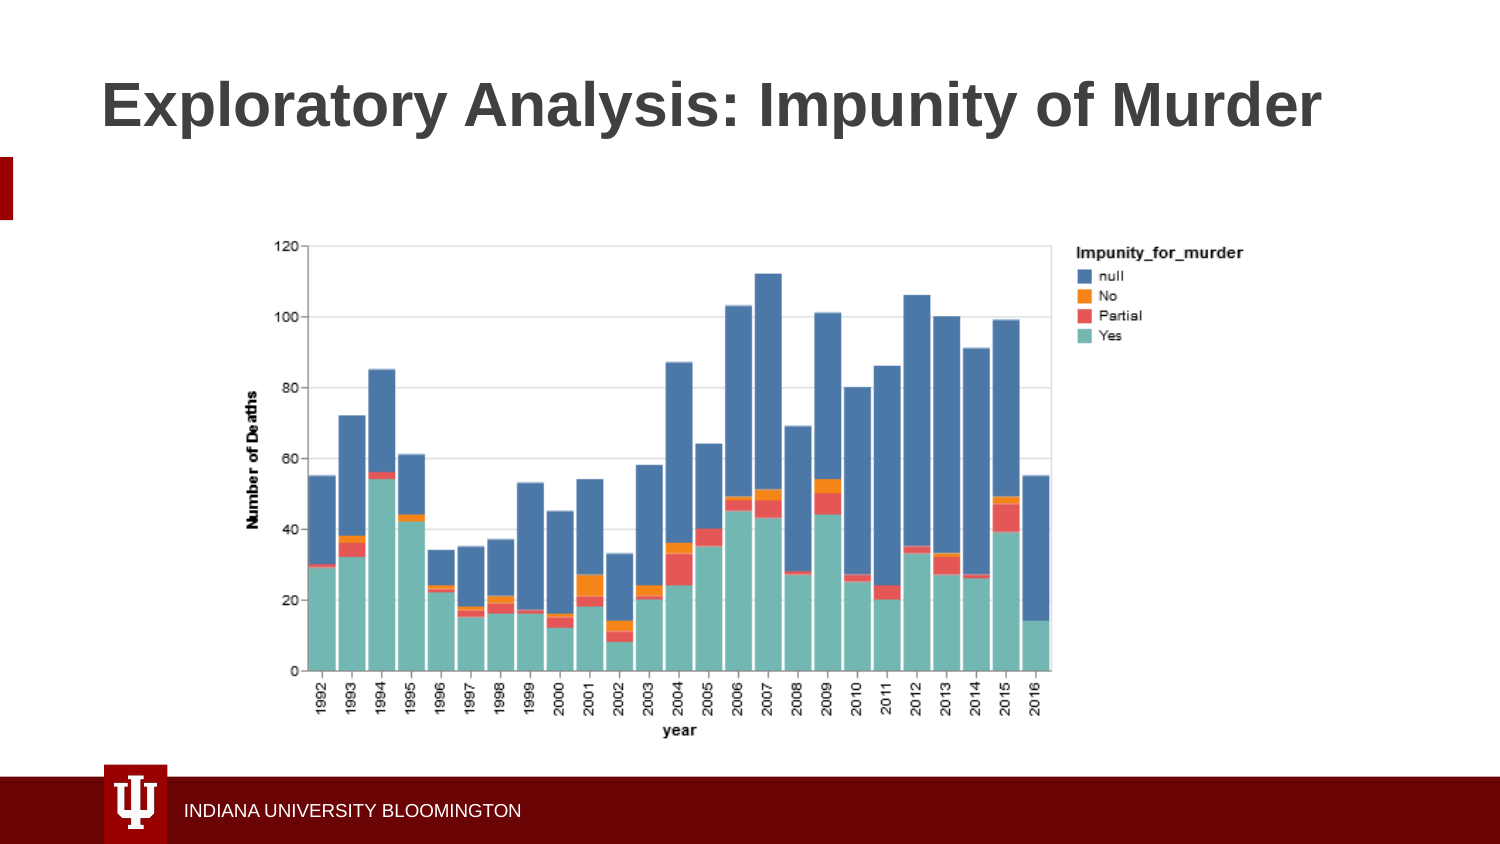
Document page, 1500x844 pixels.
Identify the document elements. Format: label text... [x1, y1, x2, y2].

picture [234, 229, 1252, 747]
picture [114, 775, 157, 829]
text_box Exploratory Analysis: Impunity of Murder [86, 44, 1400, 159]
